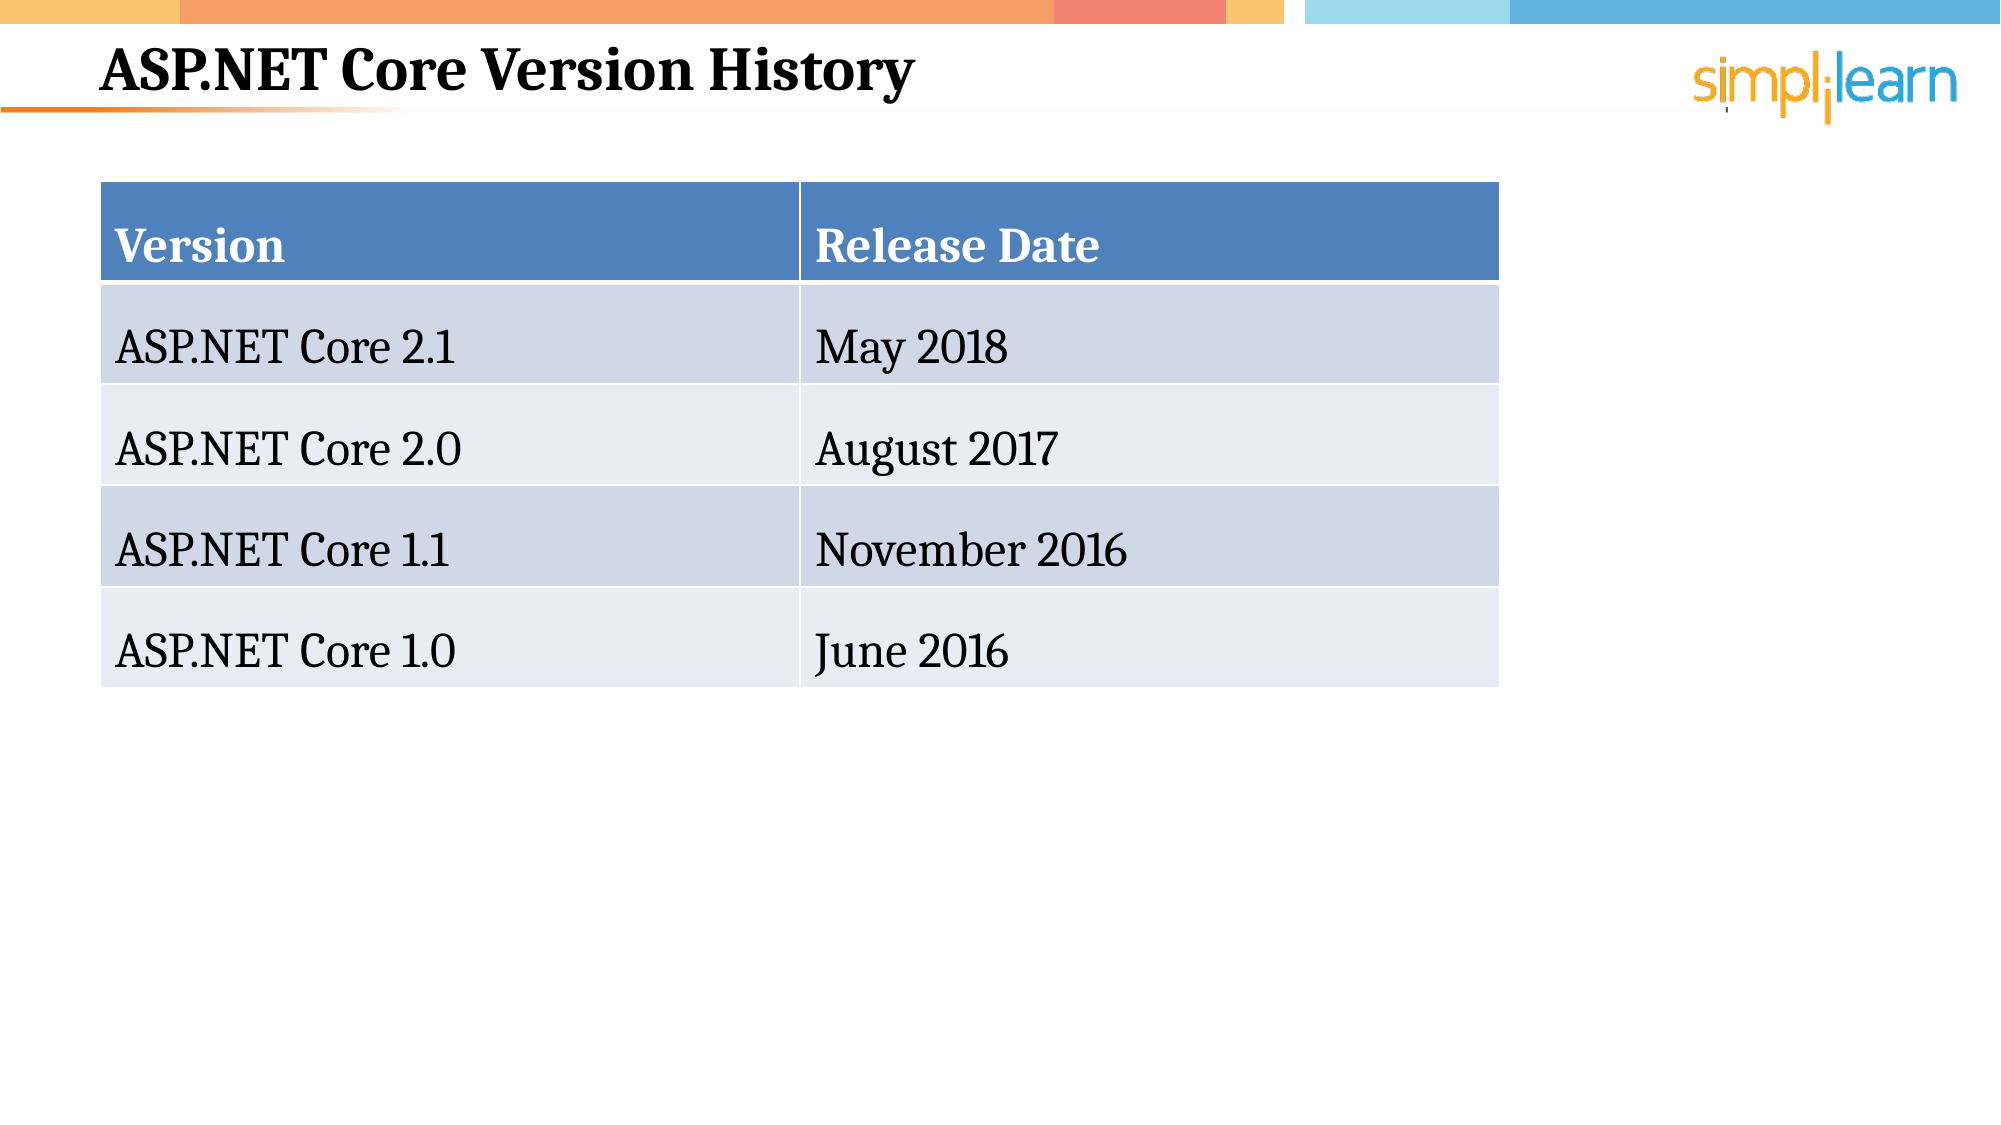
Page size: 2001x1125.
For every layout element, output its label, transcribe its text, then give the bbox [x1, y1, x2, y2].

table_cell June 2016 [801, 588, 1499, 687]
table_cell ASP.NET Core 1.0 [101, 588, 799, 687]
table_cell August 2017 [801, 385, 1499, 484]
title ASP.NET Core Version History [99, 27, 1900, 104]
table_cell May 2018 [801, 285, 1499, 383]
table_header Version [101, 182, 799, 280]
table_cell ASP.NET Core 2.1 [101, 285, 799, 383]
table_header Release Date [801, 182, 1499, 280]
table_cell ASP.NET Core 1.1 [101, 486, 799, 586]
table_cell November 2016 [801, 486, 1499, 586]
picture [0, 47, 1959, 130]
table_cell ASP.NET Core 2.0 [101, 385, 799, 484]
